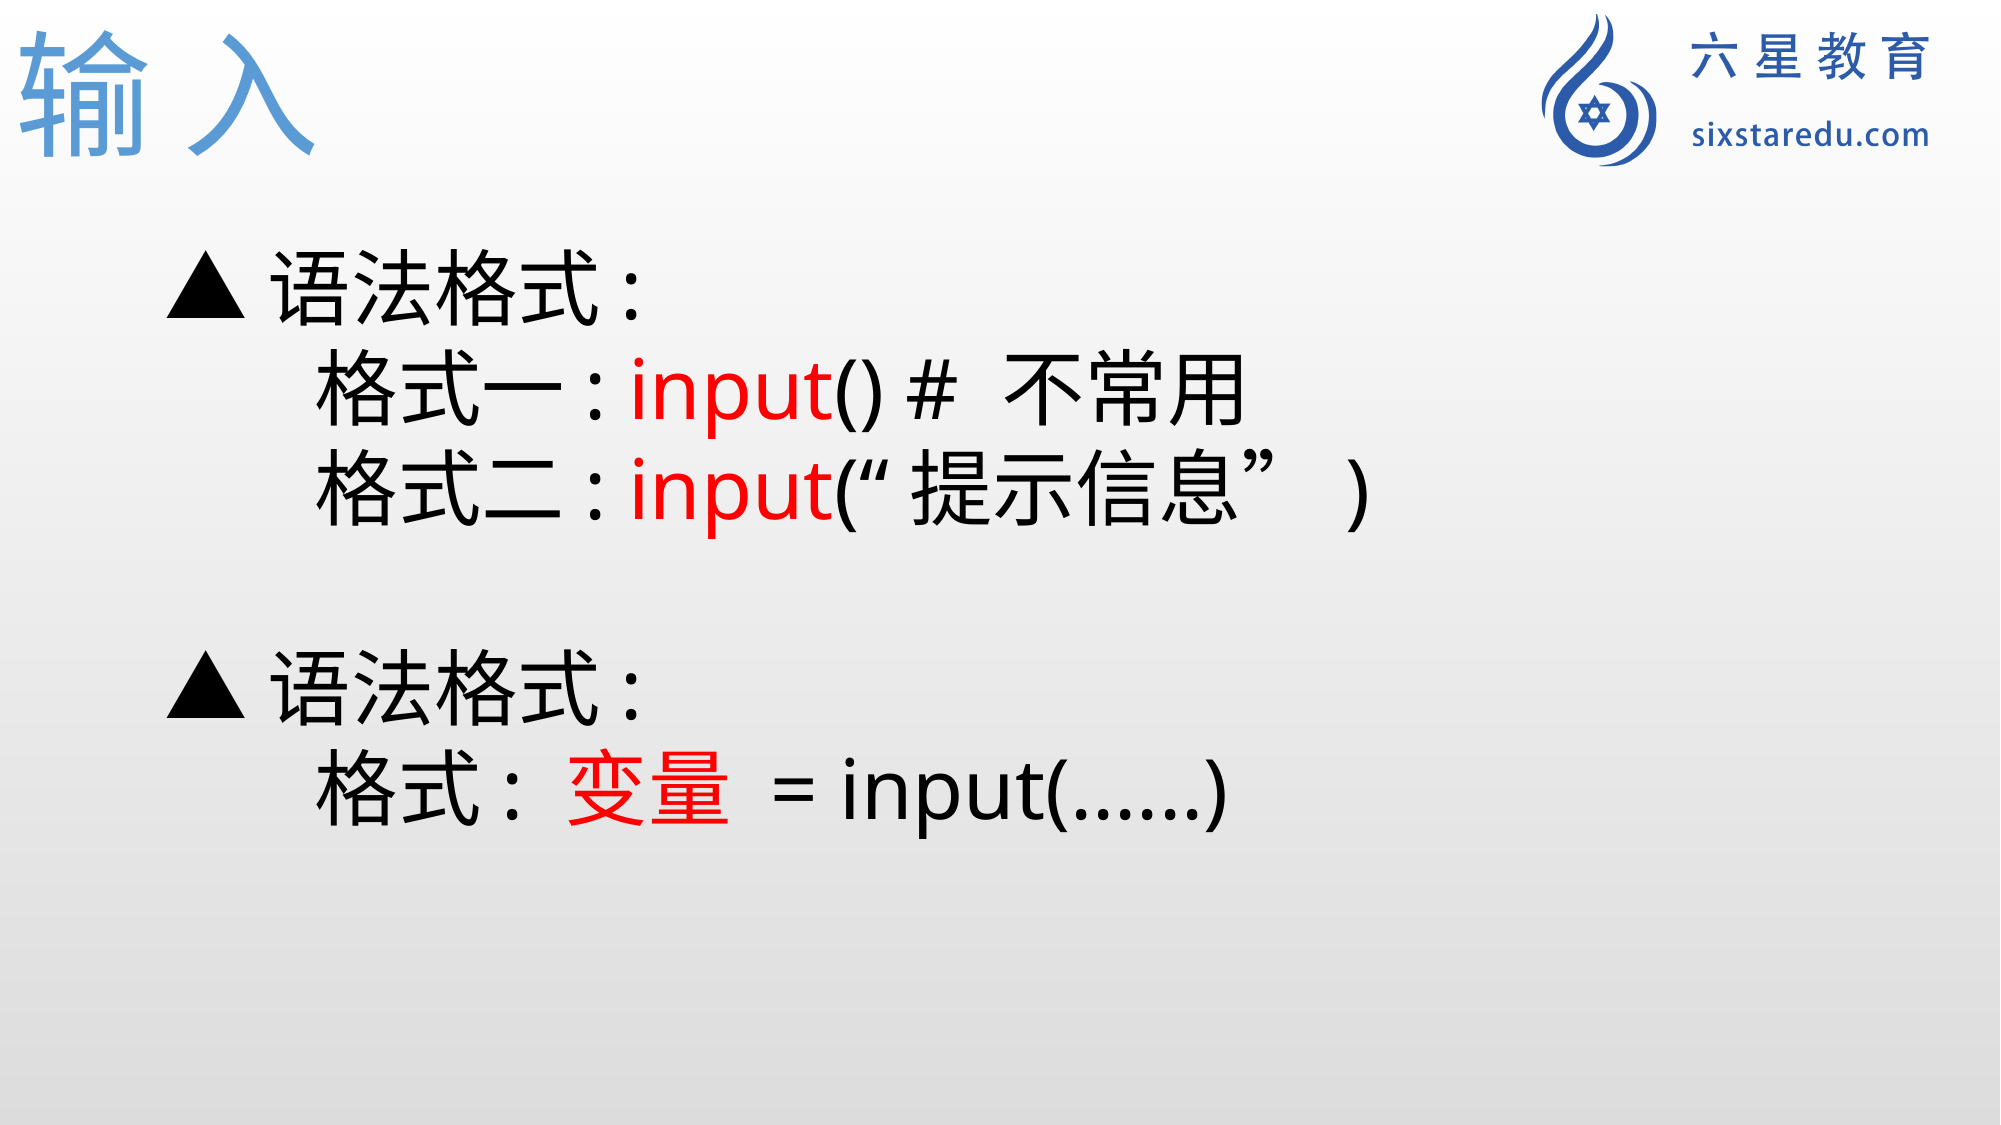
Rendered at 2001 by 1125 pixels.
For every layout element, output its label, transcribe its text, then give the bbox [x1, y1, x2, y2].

text_box ▲语法格式: 格式一: input() # 不常用 格式二: input(“提示信息”) ▲语法格式: 格式: 变量 = input(......) [0, 228, 2000, 844]
text_box 输 入 [0, 1, 1423, 181]
picture [1423, 0, 2000, 229]
